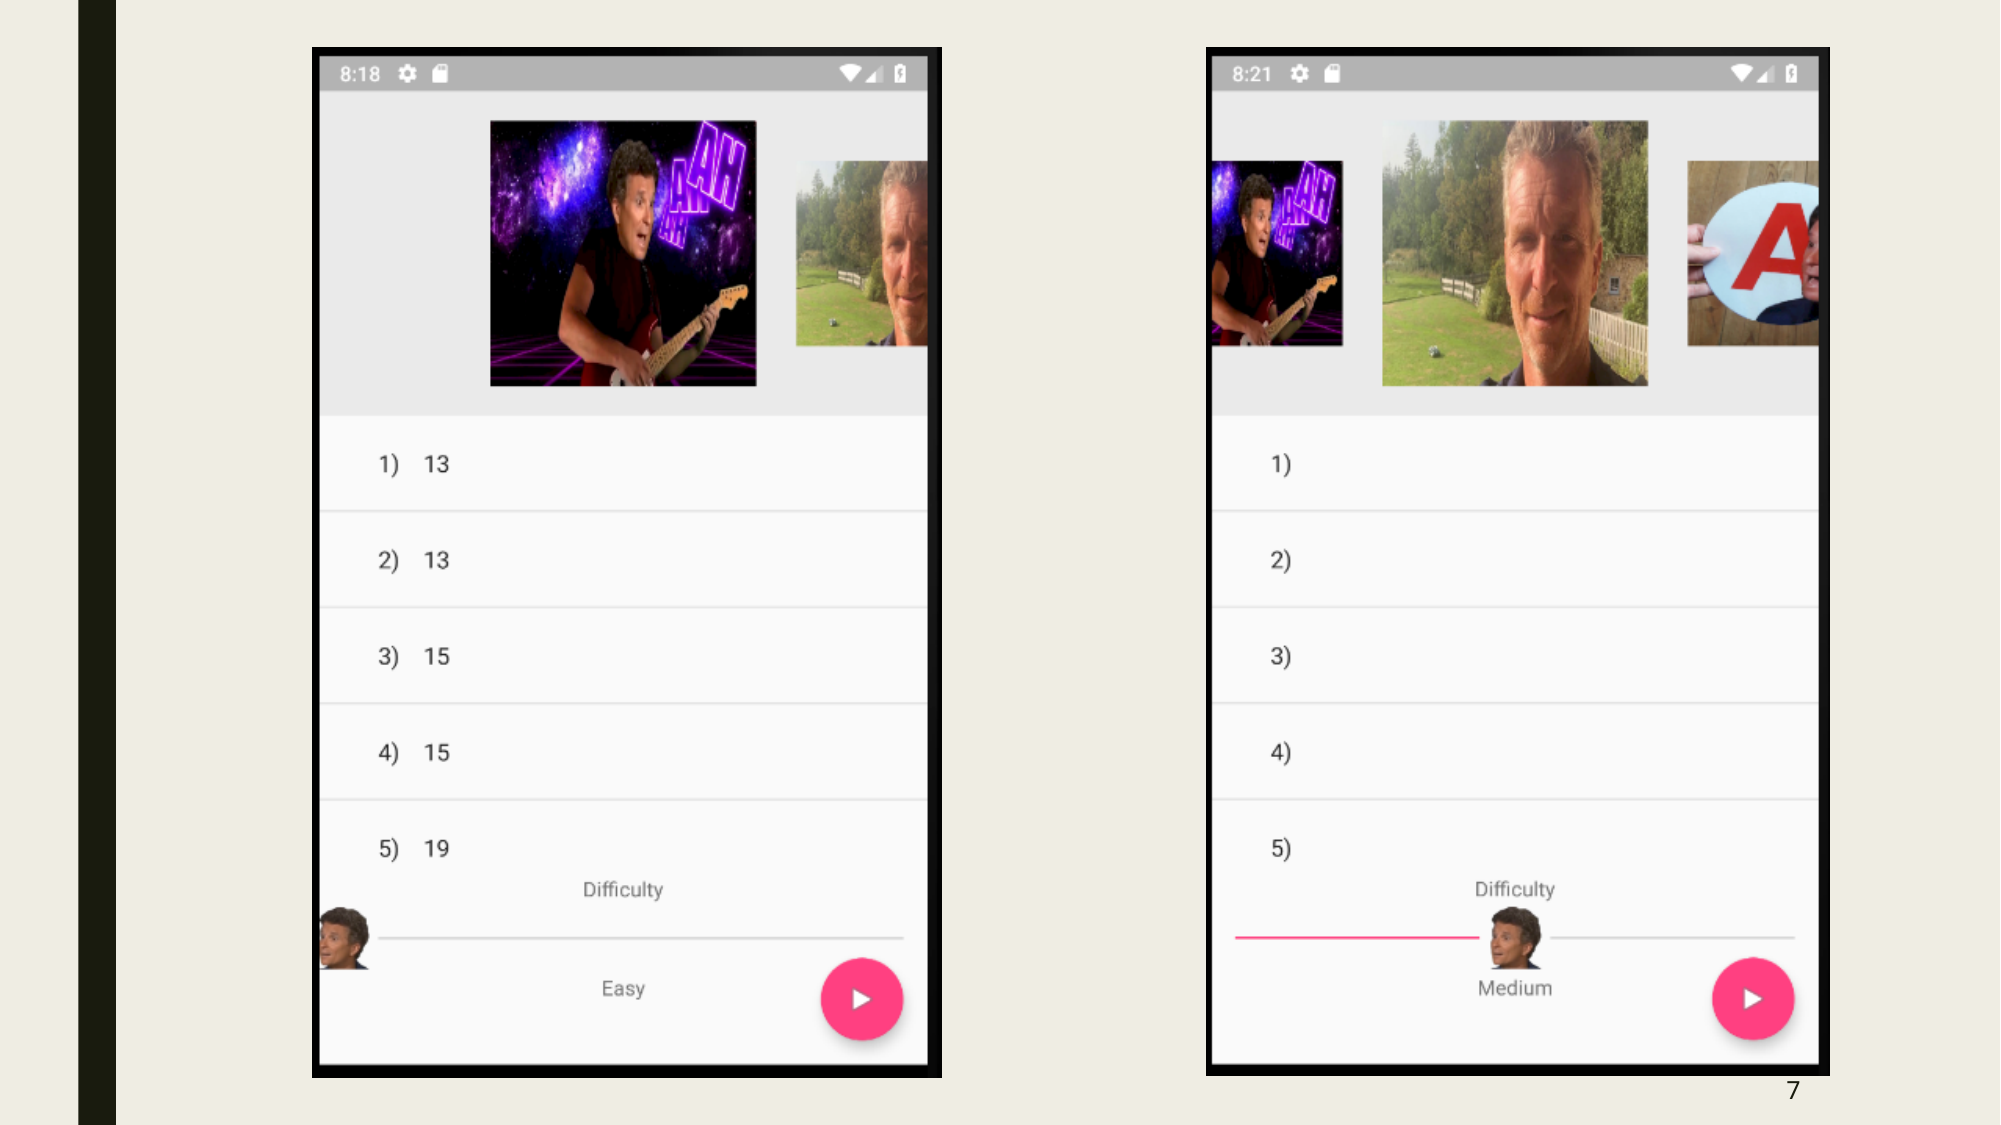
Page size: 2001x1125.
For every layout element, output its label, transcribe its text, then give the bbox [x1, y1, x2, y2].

picture [312, 47, 942, 1078]
picture [1206, 47, 1830, 1076]
slide_number 7 [1553, 1076, 1816, 1125]
